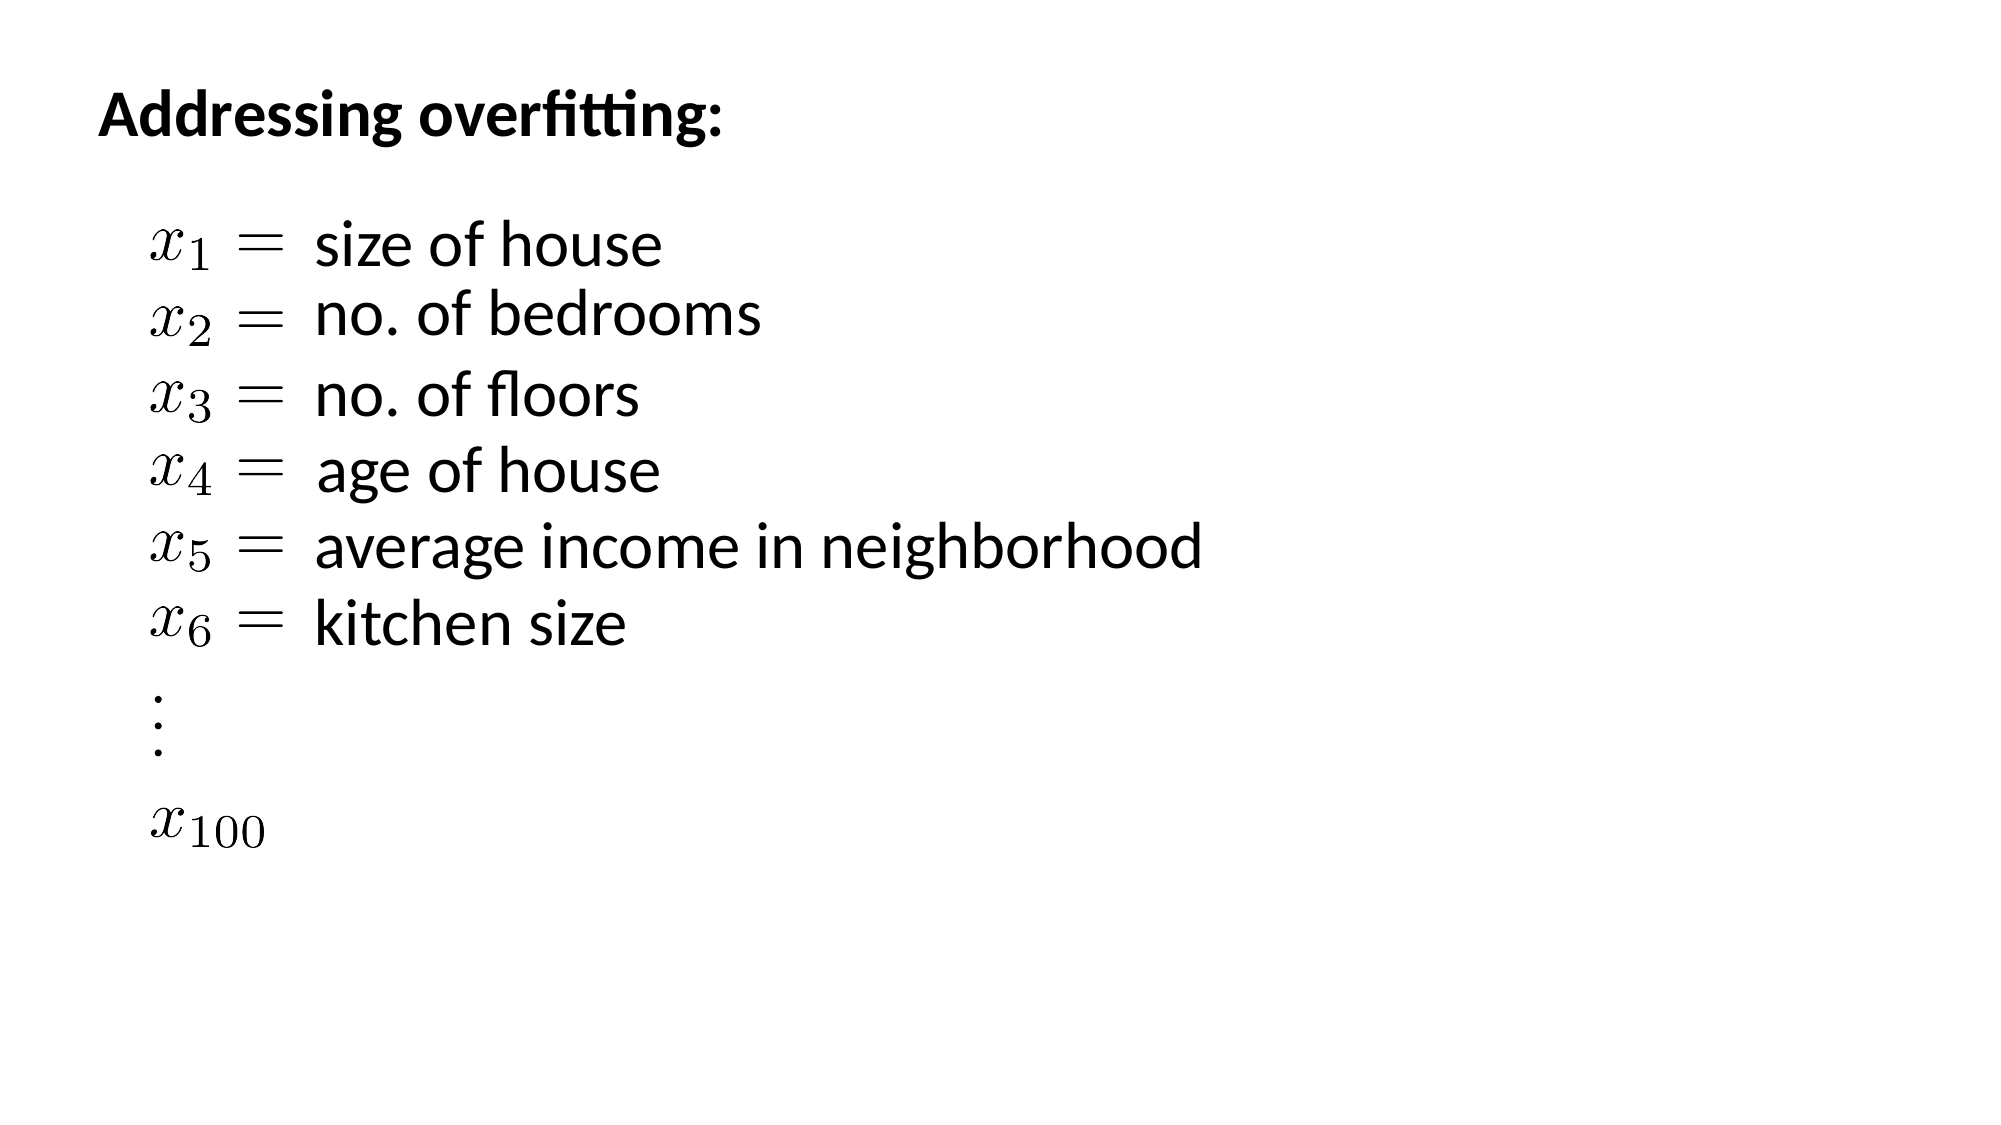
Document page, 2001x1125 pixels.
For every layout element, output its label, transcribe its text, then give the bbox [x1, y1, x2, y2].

text_box no. of bedrooms [300, 261, 892, 342]
text_box size of house [299, 192, 734, 288]
picture [149, 381, 283, 423]
text_box average income in neighborhood [299, 494, 1484, 590]
text_box Addressing overfitting: [83, 62, 1484, 158]
text_box age of house [301, 418, 735, 494]
text_box no. of floors [299, 342, 1017, 438]
text_box kitchen size [299, 571, 1084, 667]
picture [149, 229, 283, 270]
picture [149, 606, 283, 647]
picture [149, 454, 283, 495]
picture [149, 531, 283, 572]
picture [149, 695, 264, 848]
picture [149, 306, 283, 346]
